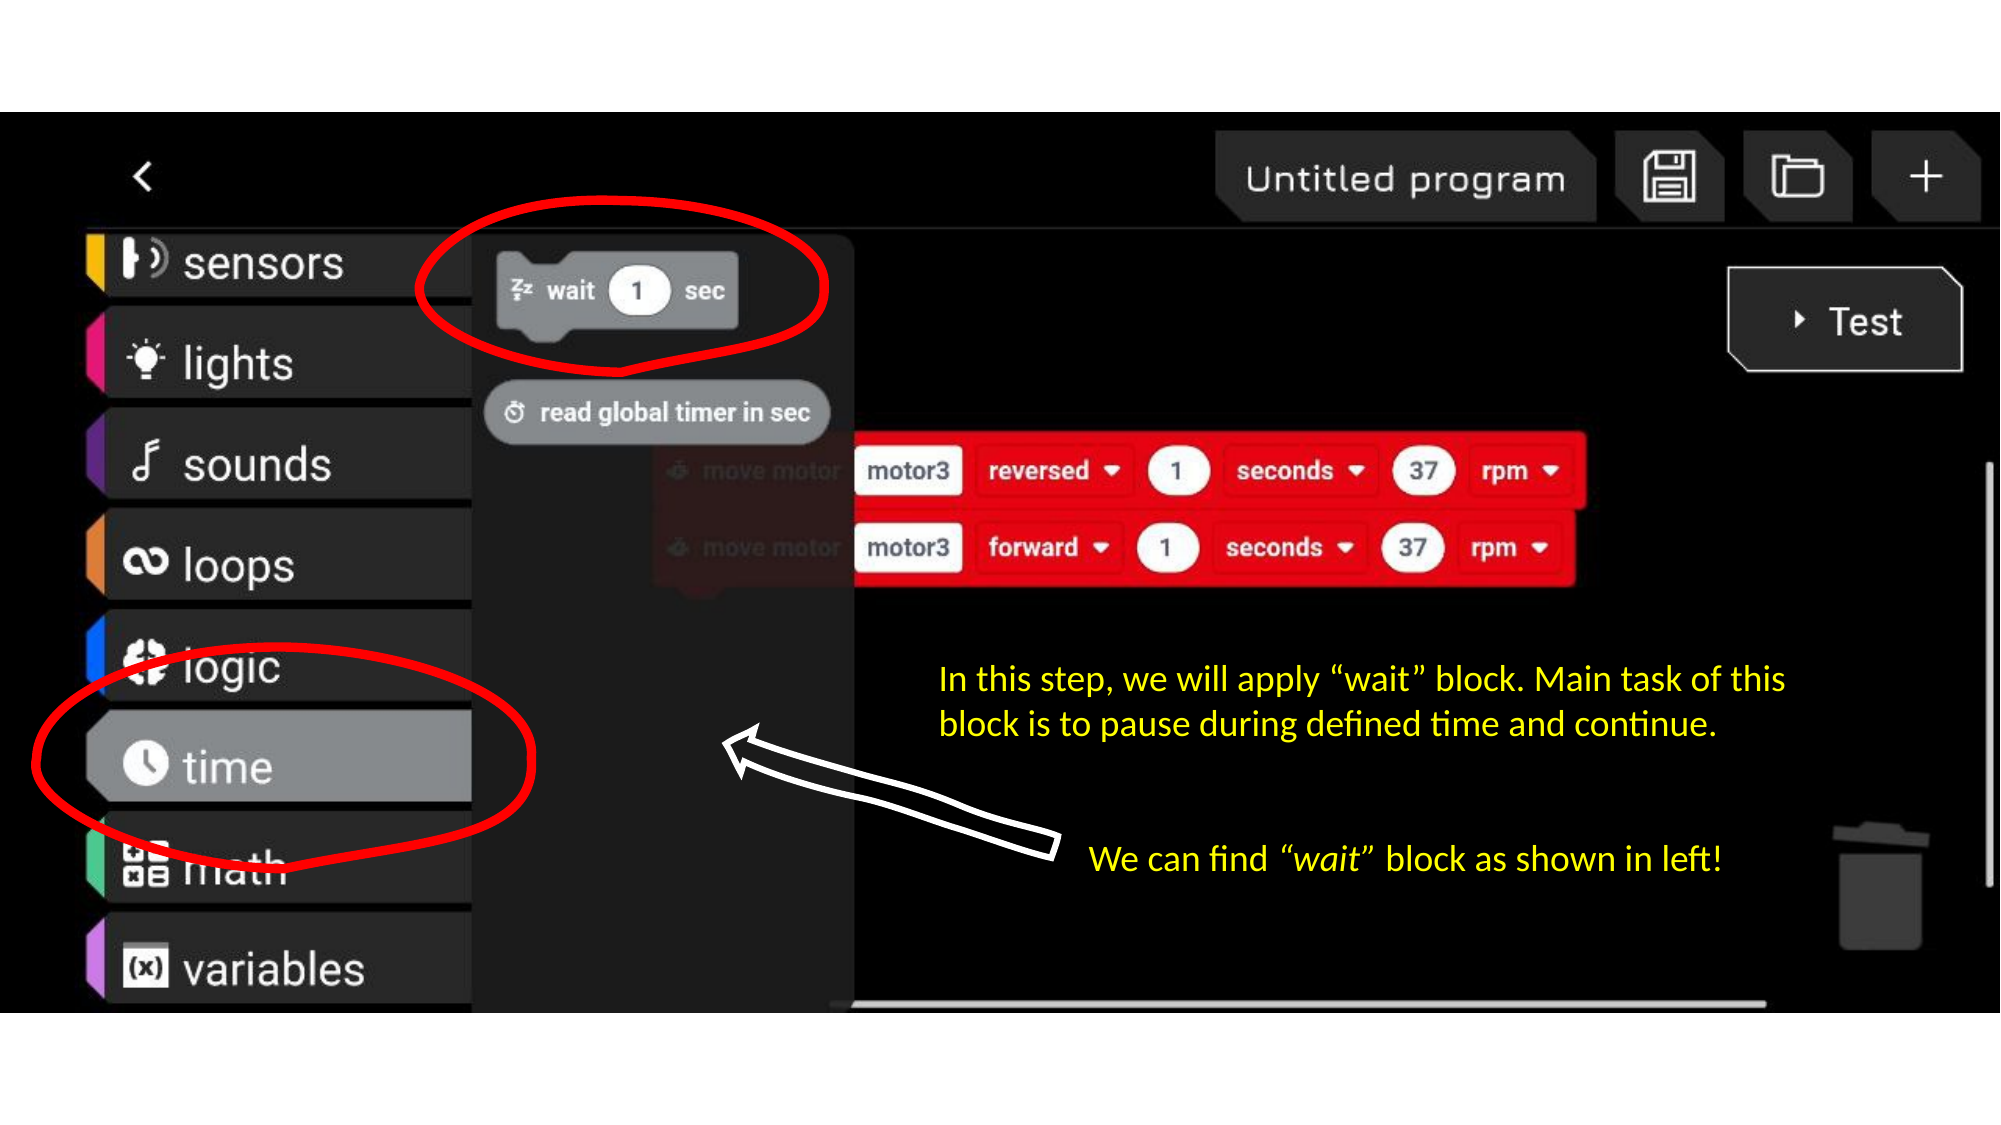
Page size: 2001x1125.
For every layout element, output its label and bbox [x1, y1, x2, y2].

picture [0, 112, 2000, 1013]
